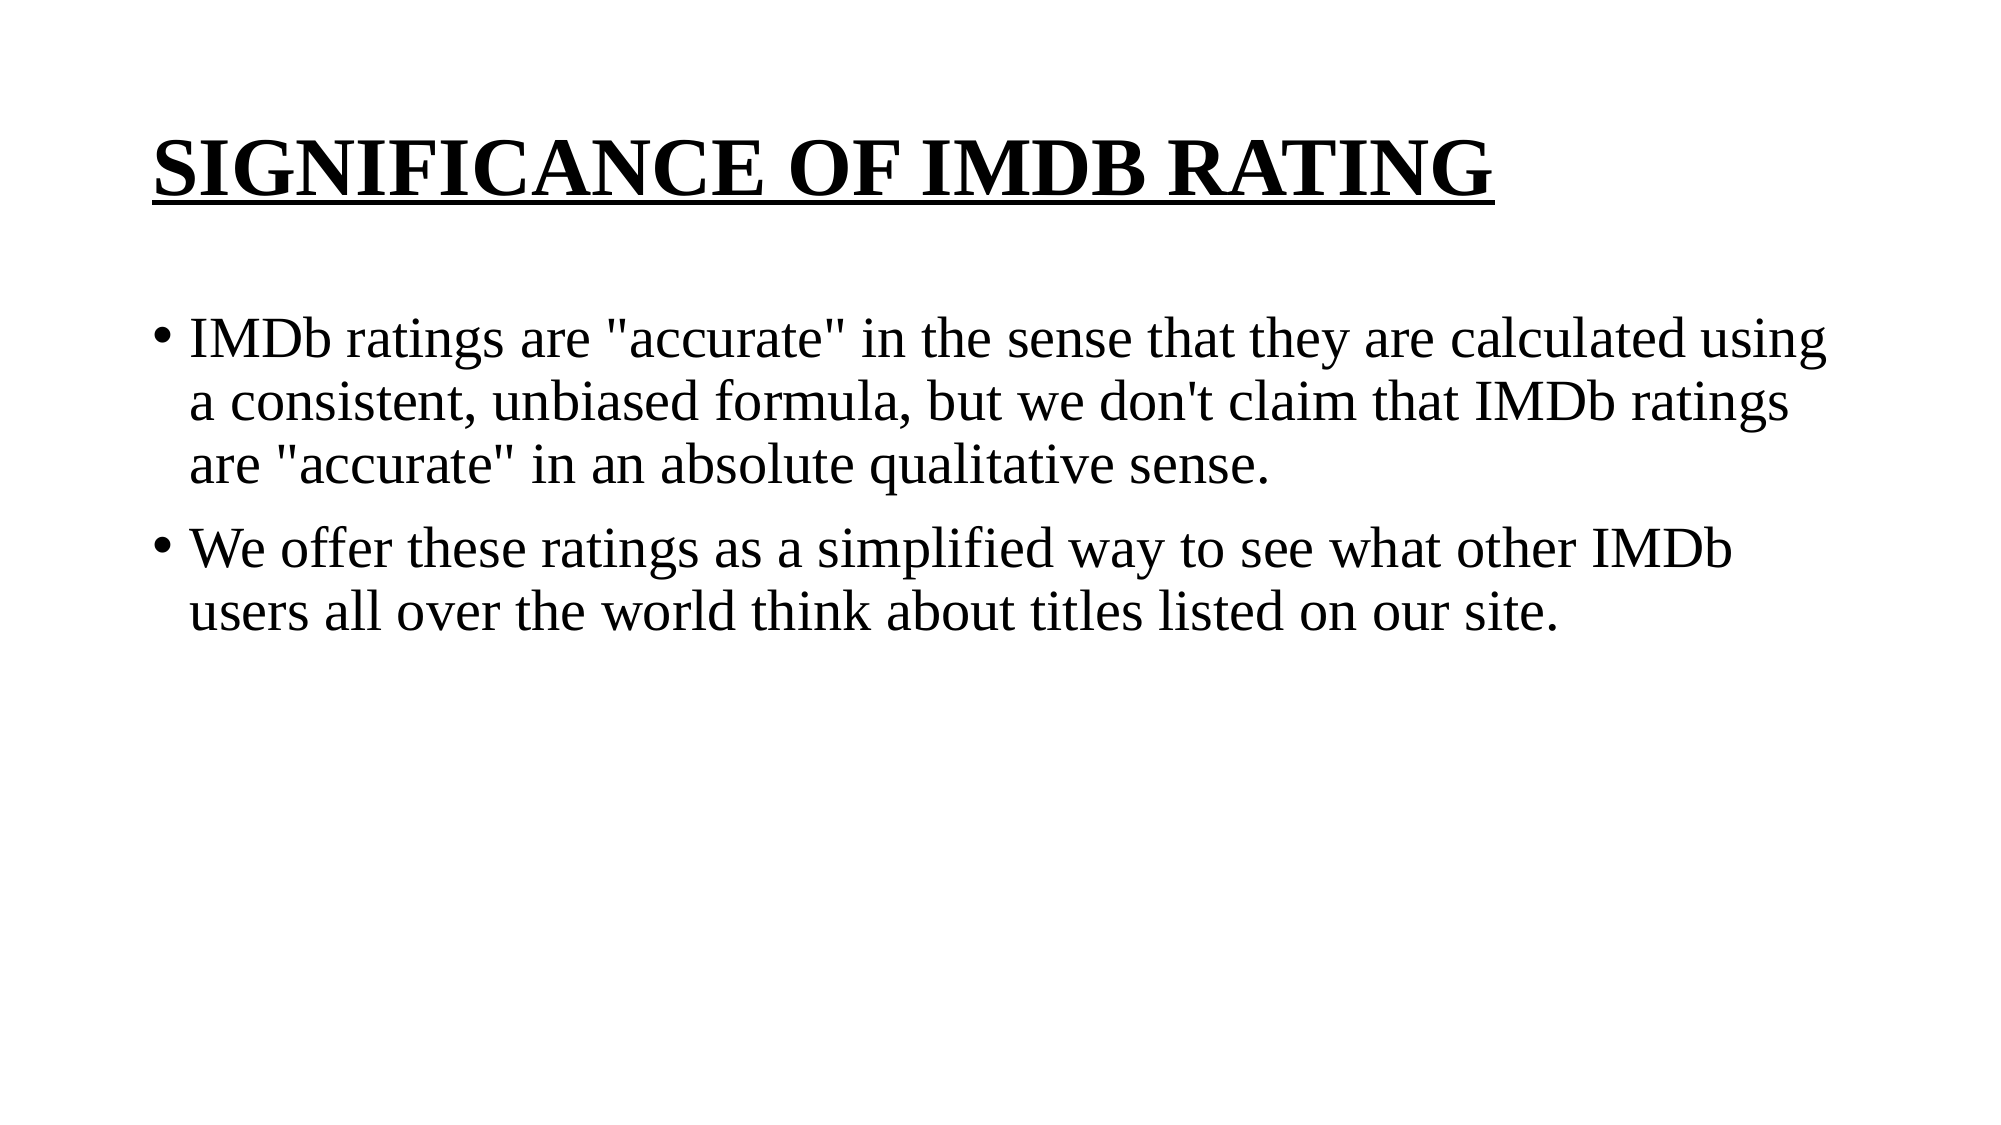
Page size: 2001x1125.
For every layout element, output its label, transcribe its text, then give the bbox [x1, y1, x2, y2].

title SIGNIFICANCE OF IMDB RATING [137, 59, 1863, 278]
list IMDb ratings are "accurate" in the sense that they are calculated using a consistent, unbiased formula, but we don't claim that IMDb ratings are "accurate" in an absolute qualitative sense. We offer these ratings as a simplified way to see what other IMDb users all over the world think about titles listed on our site. [137, 299, 1863, 1014]
